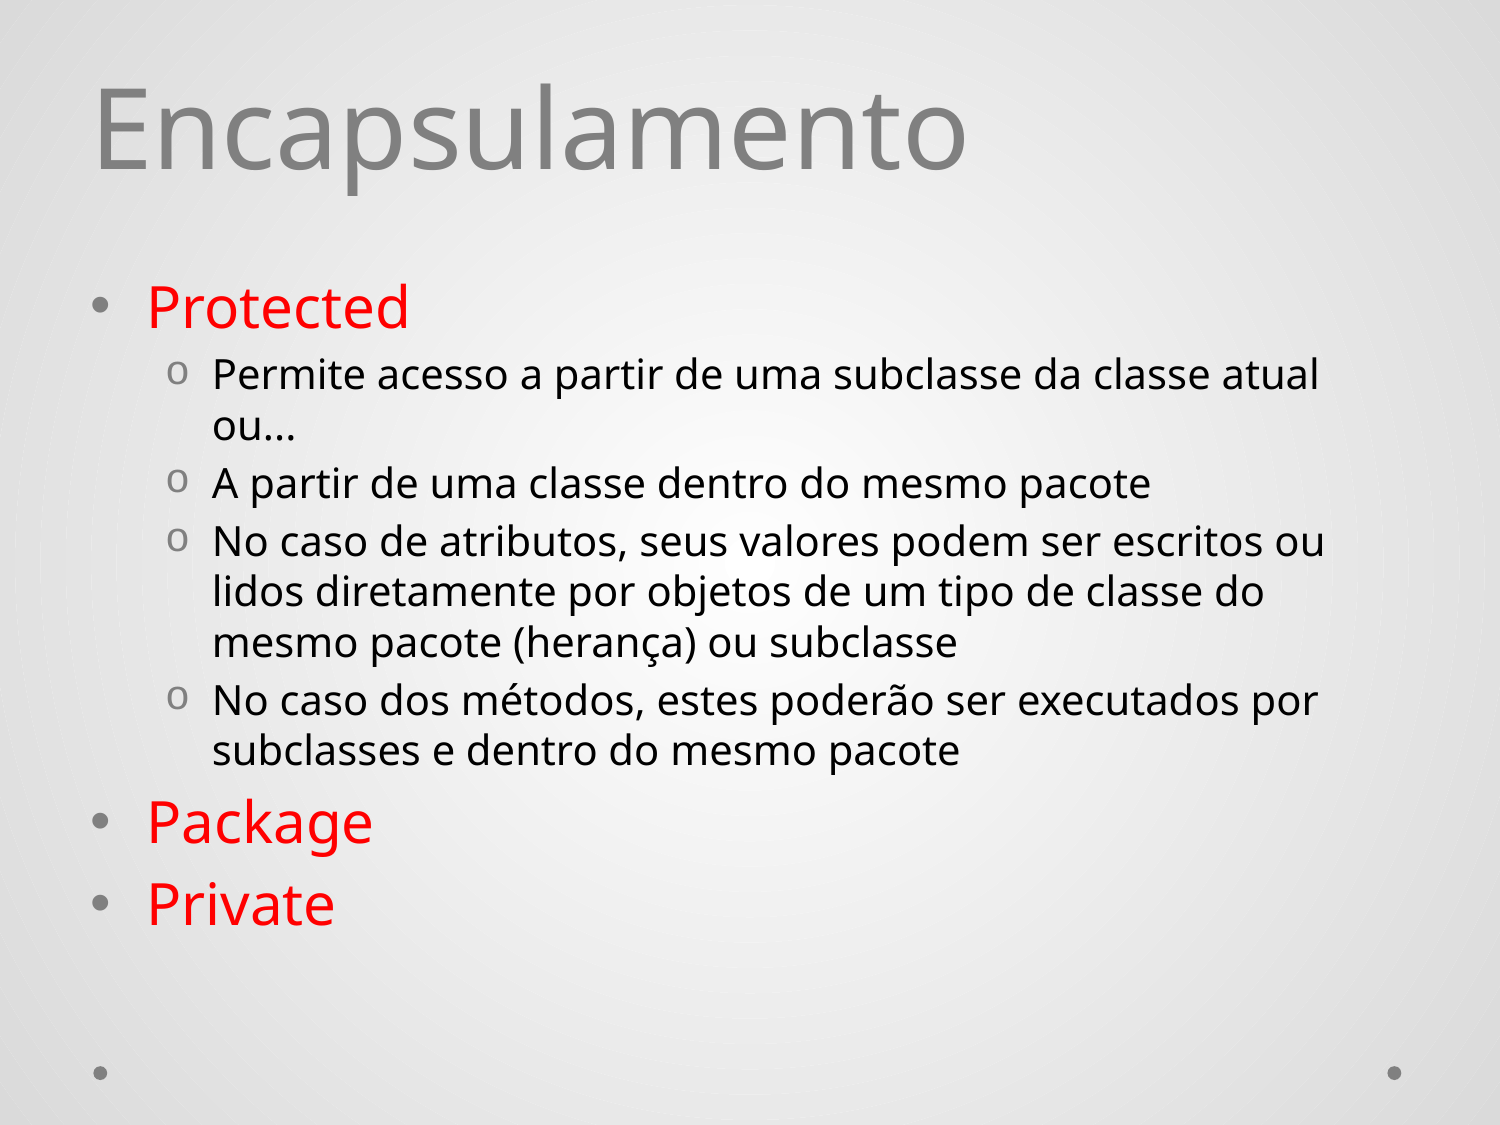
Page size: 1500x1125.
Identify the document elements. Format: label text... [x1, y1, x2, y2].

title Encapsulamento [75, 0, 1425, 262]
list Protected Permite acesso a partir de uma subclasse da classe atual ou... A partir de uma classe dentro do mesmo pacote No caso de atributos, seus valores podem ser escritos ou lidos diretamente por objetos de um tipo de classe do mesmo pacote (herança) ou subclasse No caso dos métodos, estes poderão ser executados por subclasses e dentro do mesmo pacote Package Private [75, 262, 1425, 1005]
